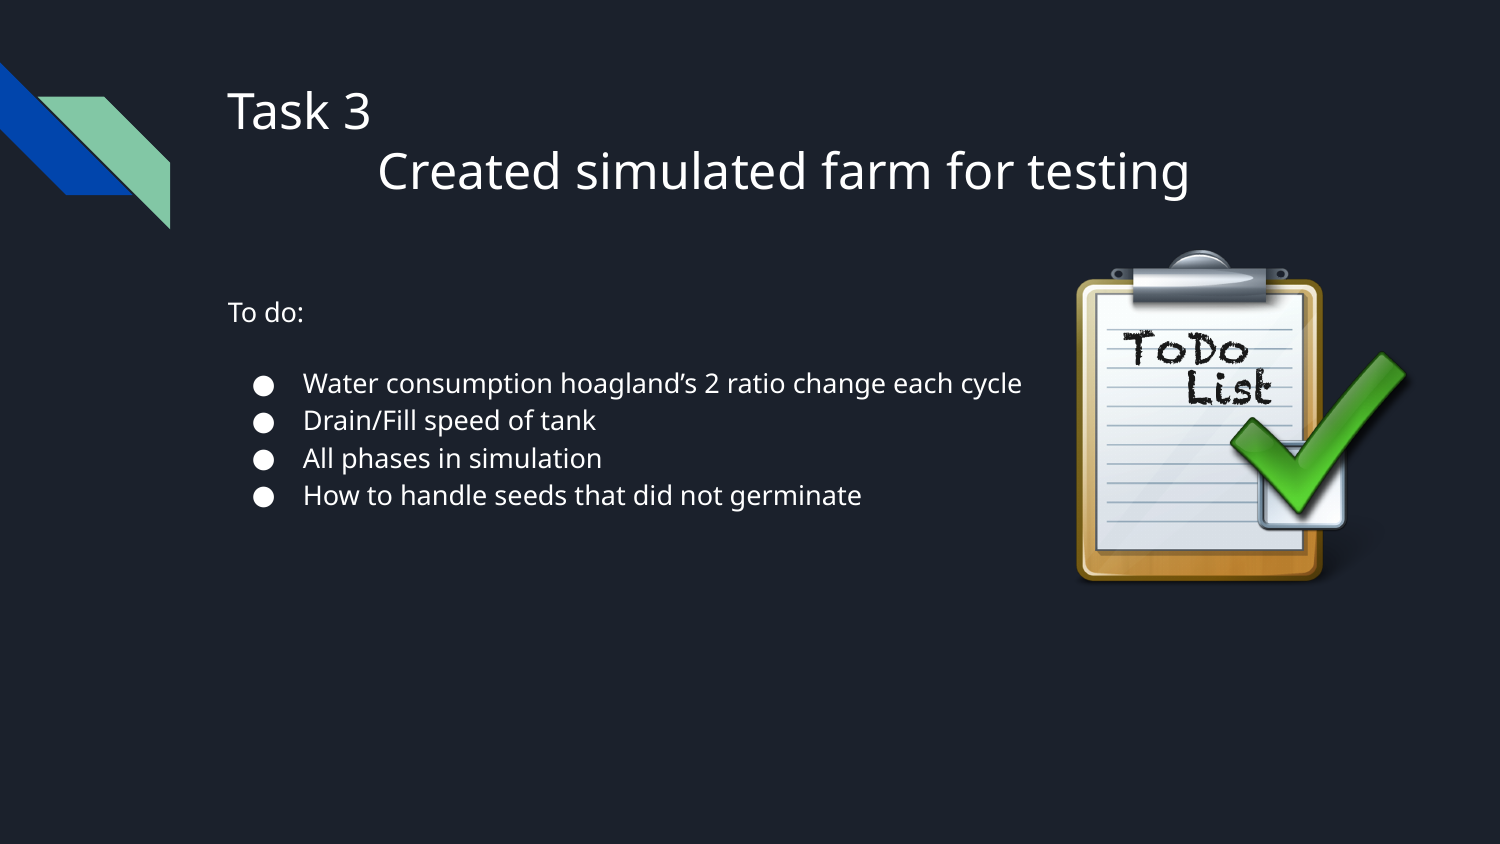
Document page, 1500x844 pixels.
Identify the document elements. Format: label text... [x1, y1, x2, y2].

title Task 3 Created simulated farm for testing [212, 64, 1368, 215]
list To do: Water consumption hoagland’s 2 ratio change each cycle Drain/Fill speed of tank All phases in simulation How to handle seeds that did not germinate [212, 275, 1368, 754]
picture [1044, 234, 1421, 610]
